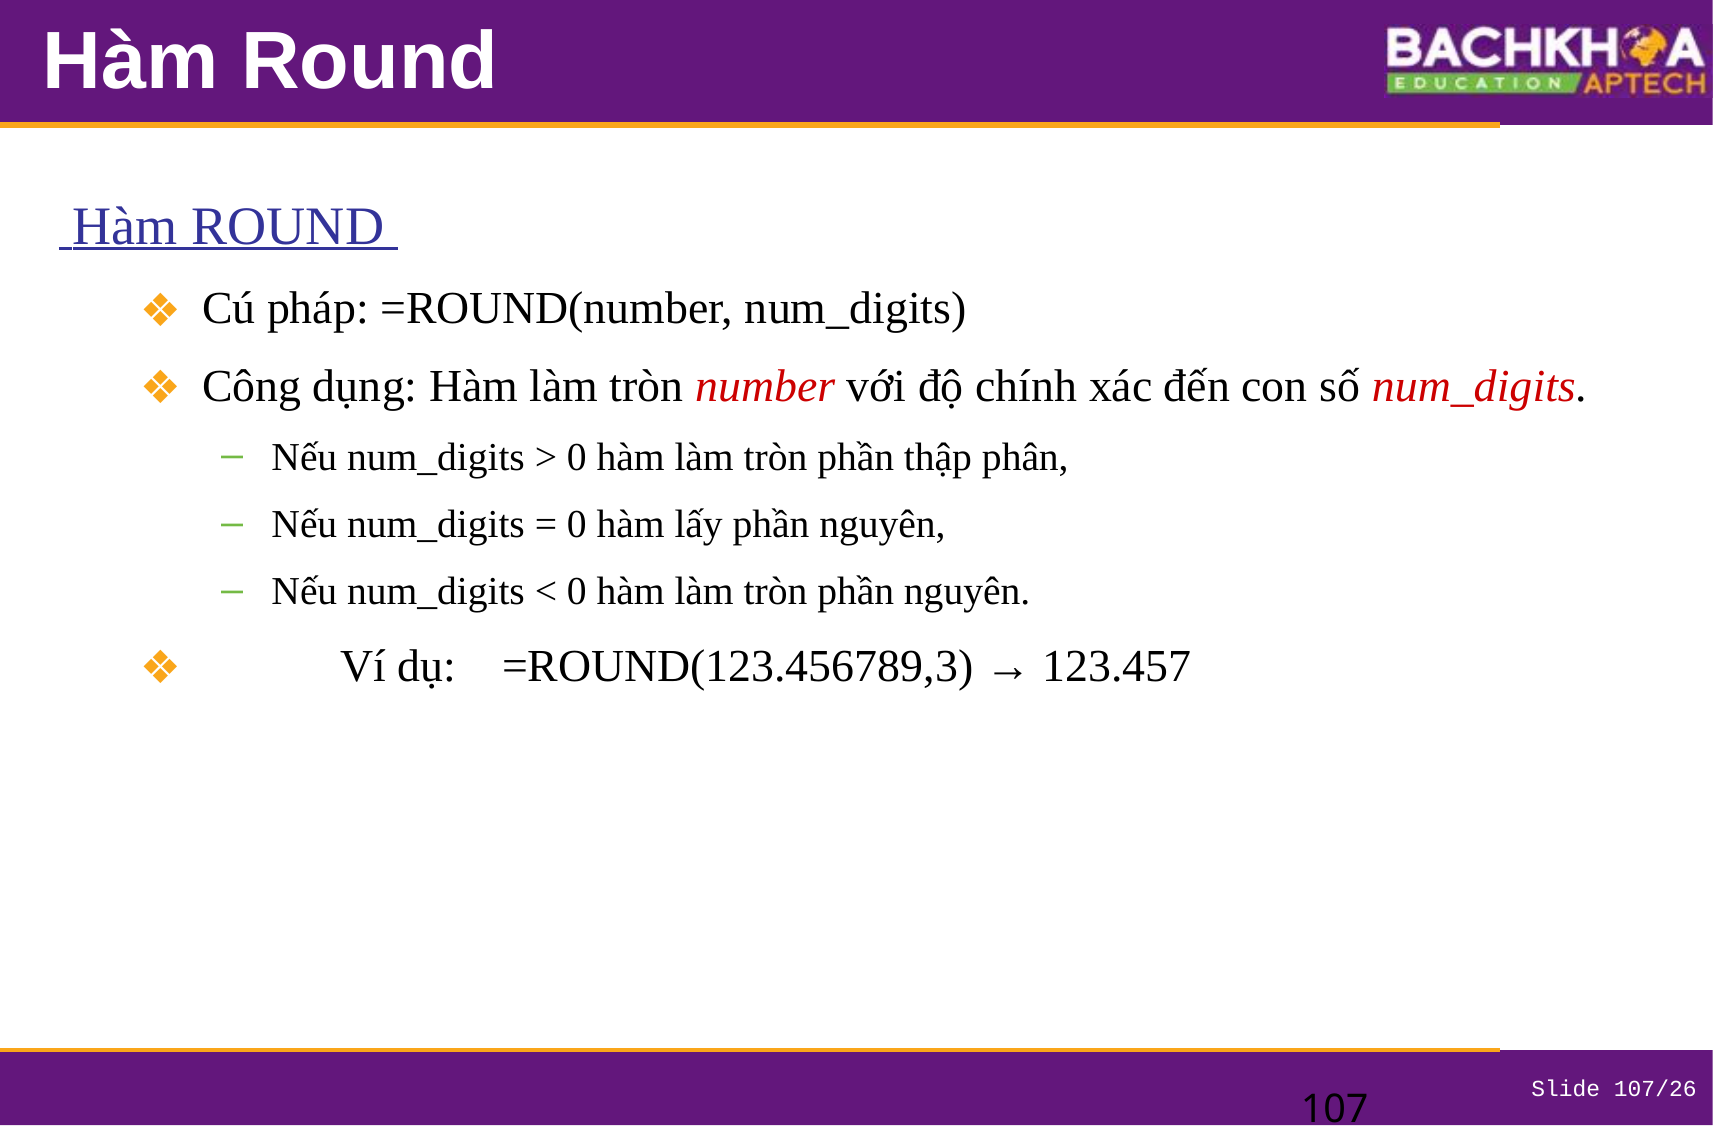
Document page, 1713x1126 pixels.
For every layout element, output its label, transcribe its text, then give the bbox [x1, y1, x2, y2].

title Hàm Round [42, 7, 1670, 125]
picture [1670, 24, 1713, 98]
list Hàm ROUND Cú pháp: =ROUND(number, num_digits) Công dụng: Hàm làm tròn number với độ chính xác đến con số num_digits. Nếu num_digits > 0 hàm làm tròn phần thập phân, Nếu num_digits = 0 hàm lấy phần nguyên, Nếu num_digits < 0 hàm làm tròn phần nguyên. Ví dụ: =ROUND(123.456789,3) → 123.457 [42, 162, 1670, 1038]
text_box ‹#› [1284, 1075, 1685, 1126]
